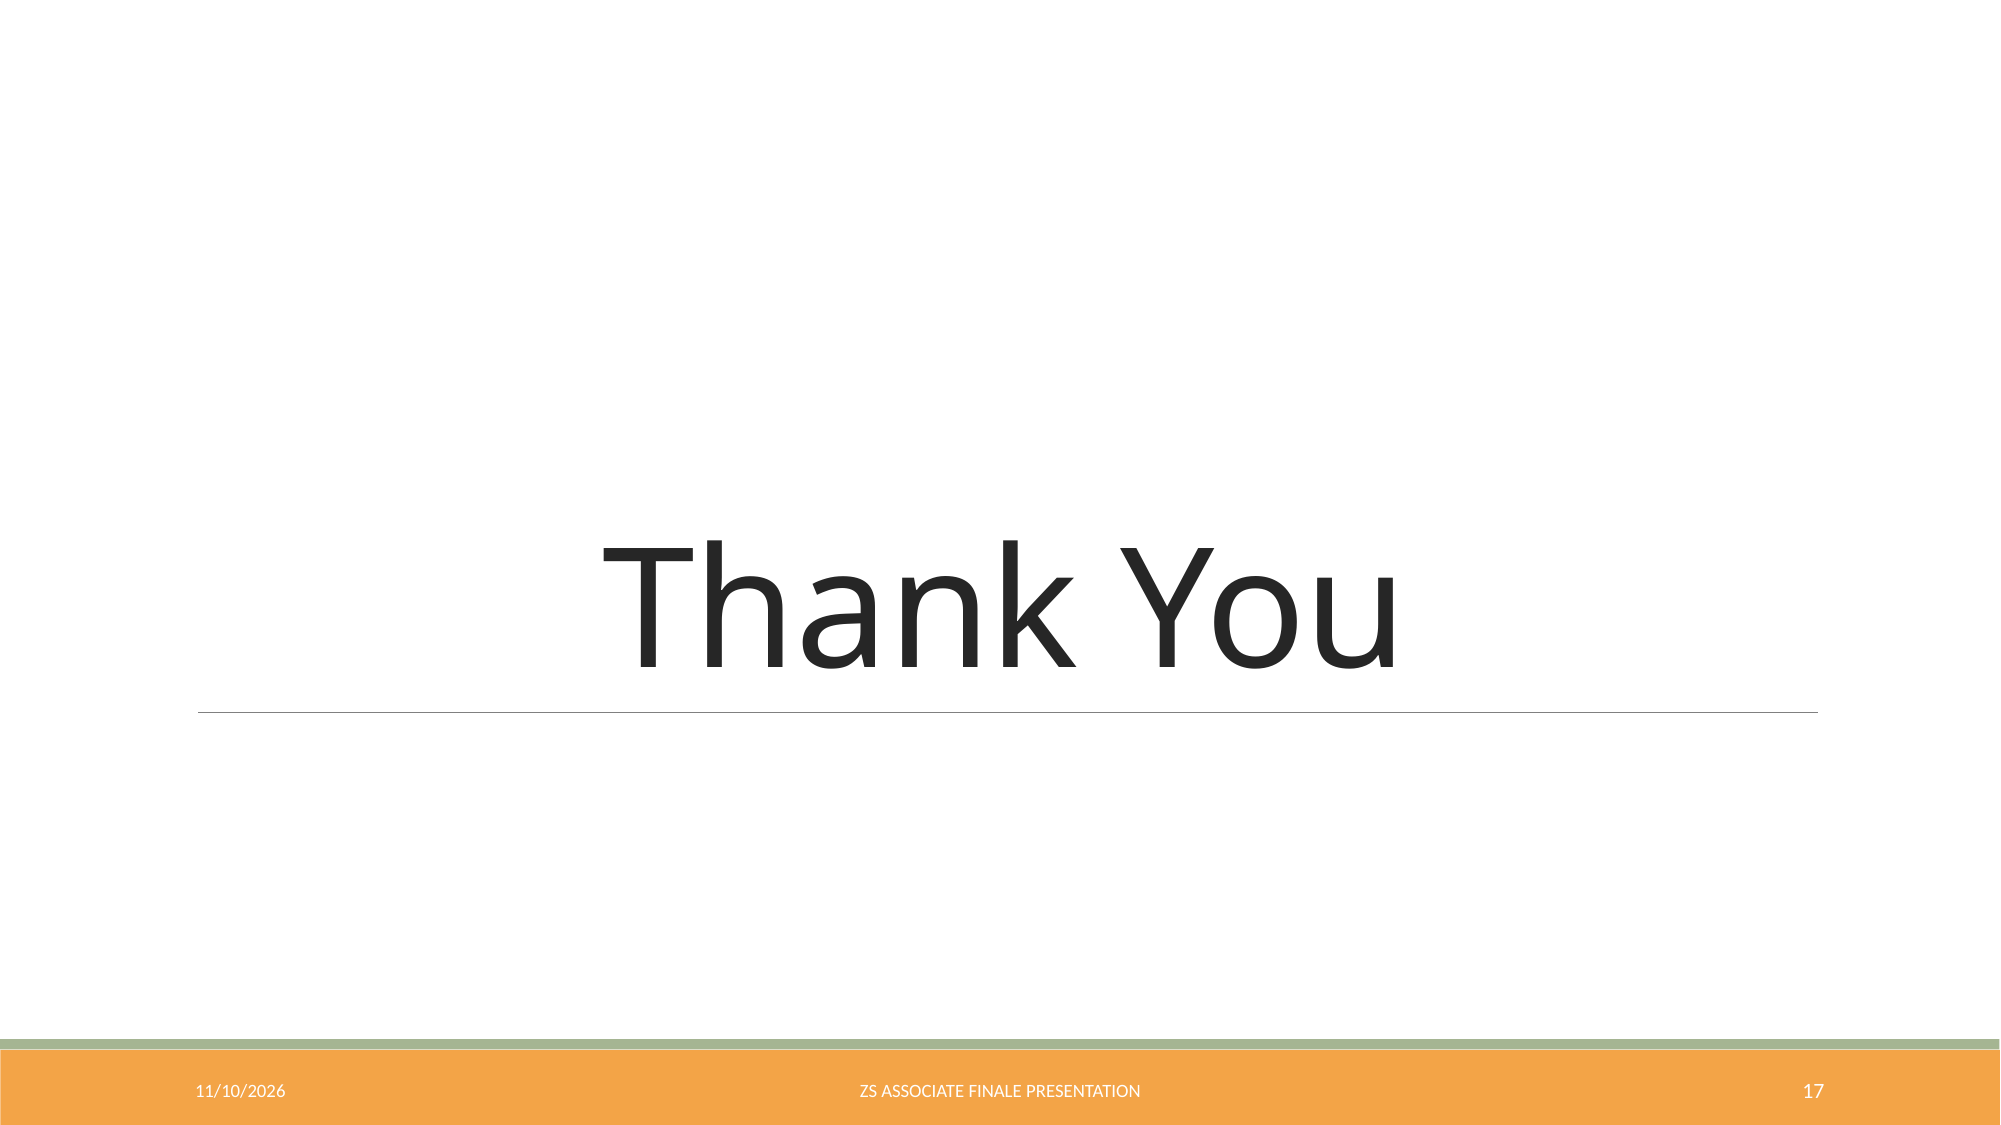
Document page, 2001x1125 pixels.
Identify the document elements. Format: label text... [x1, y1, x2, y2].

title Thank You [180, 124, 1830, 710]
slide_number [180, 1059, 586, 1120]
footer ZS ASSOCIATE FINALE PRESENTATION [604, 1059, 1396, 1120]
slide_number 17 [1624, 1059, 1840, 1120]
